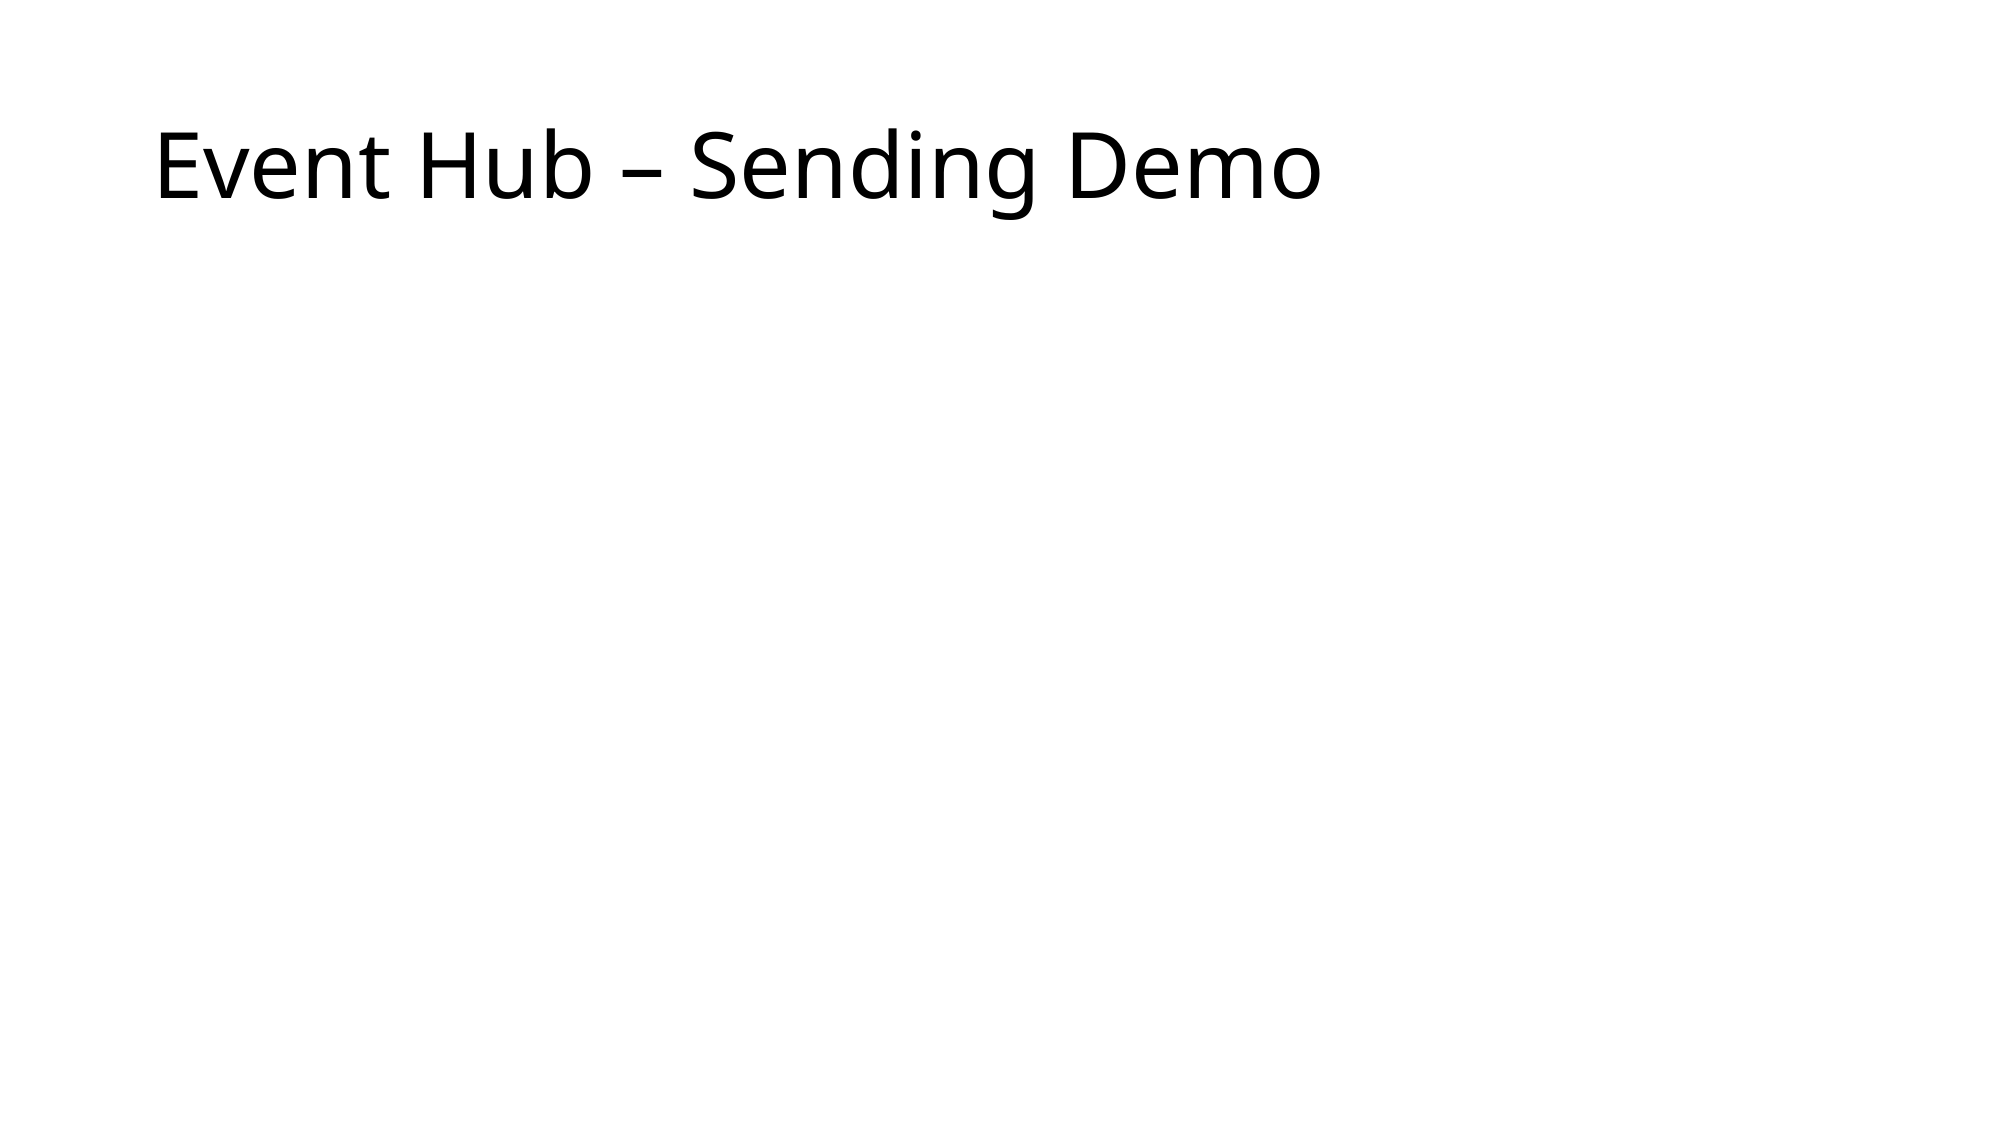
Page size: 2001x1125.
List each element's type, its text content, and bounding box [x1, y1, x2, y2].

title Event Hub – Sending Demo [137, 59, 1863, 278]
